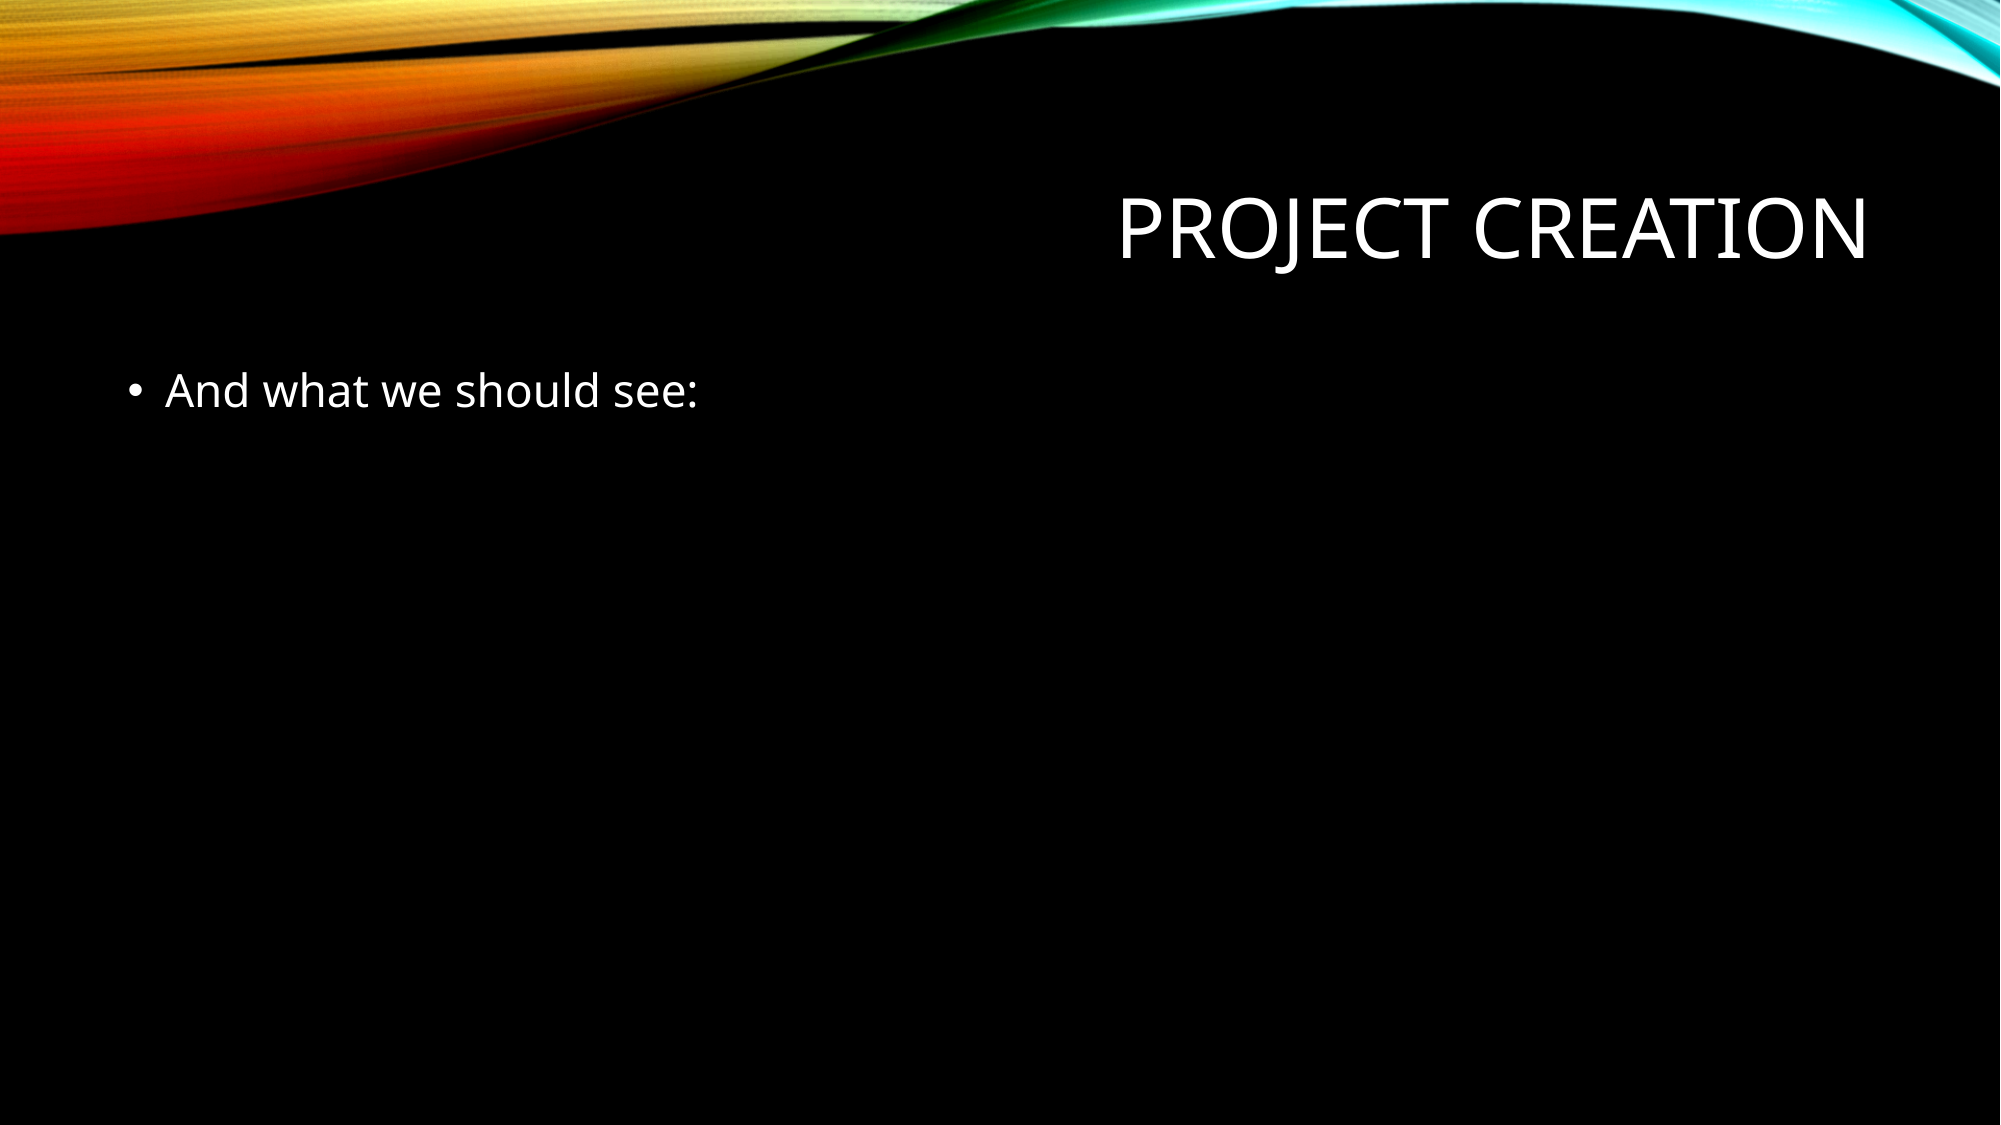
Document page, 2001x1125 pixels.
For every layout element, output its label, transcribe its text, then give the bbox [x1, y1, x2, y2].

picture [0, 0, 2000, 237]
title Project creation [474, 125, 1888, 338]
list And what we should see: [112, 360, 1888, 1021]
